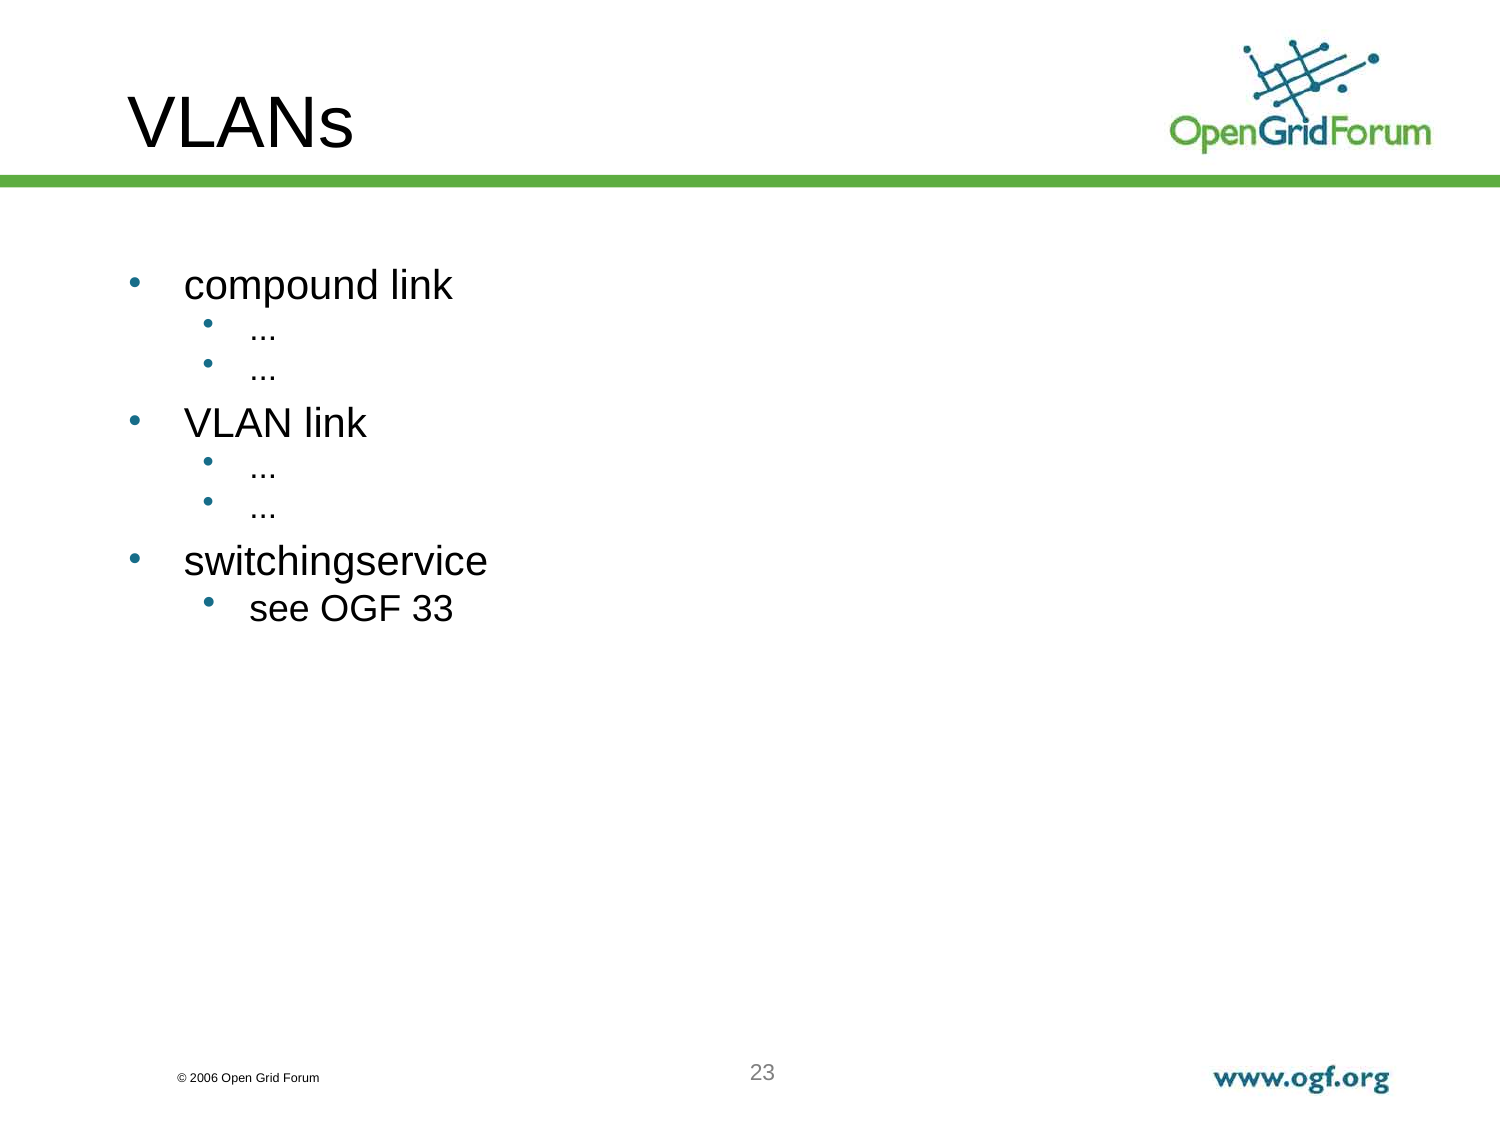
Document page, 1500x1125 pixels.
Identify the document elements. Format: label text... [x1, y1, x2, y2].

picture [0, 188, 1500, 1125]
footer 23 [324, 1049, 1201, 1125]
list compound link ... ... VLAN link ... ... switchingservice see OGF 33 [112, 249, 1388, 926]
picture [0, 0, 1500, 174]
title VLANs [112, 24, 1388, 213]
